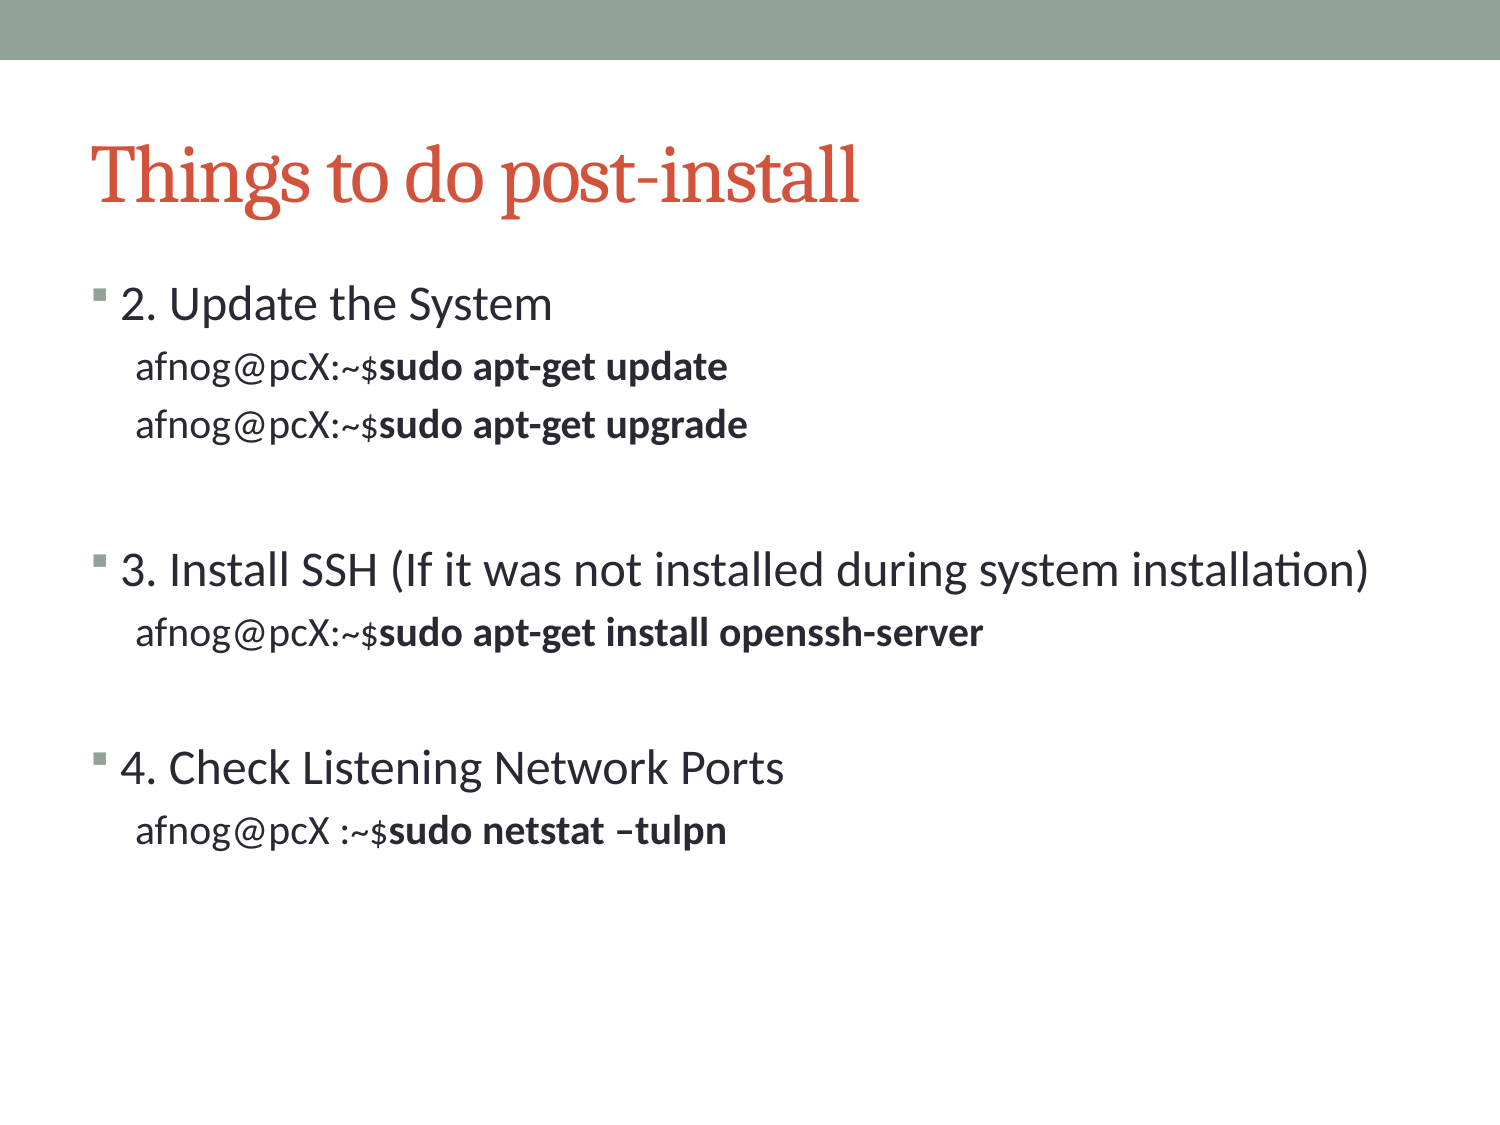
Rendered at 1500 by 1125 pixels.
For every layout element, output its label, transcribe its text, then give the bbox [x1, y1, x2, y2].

list 2. Update the System afnog@pcX:~$sudo apt-get update afnog@pcX:~$sudo apt-get upgrade 3. Install SSH (If it was not installed during system installation) afnog@pcX:~$sudo apt-get install openssh-server 4. Check Listening Network Ports afnog@pcX :~$sudo netstat –tulpn [75, 262, 1425, 1063]
title Things to do post-install [75, 87, 1425, 250]
